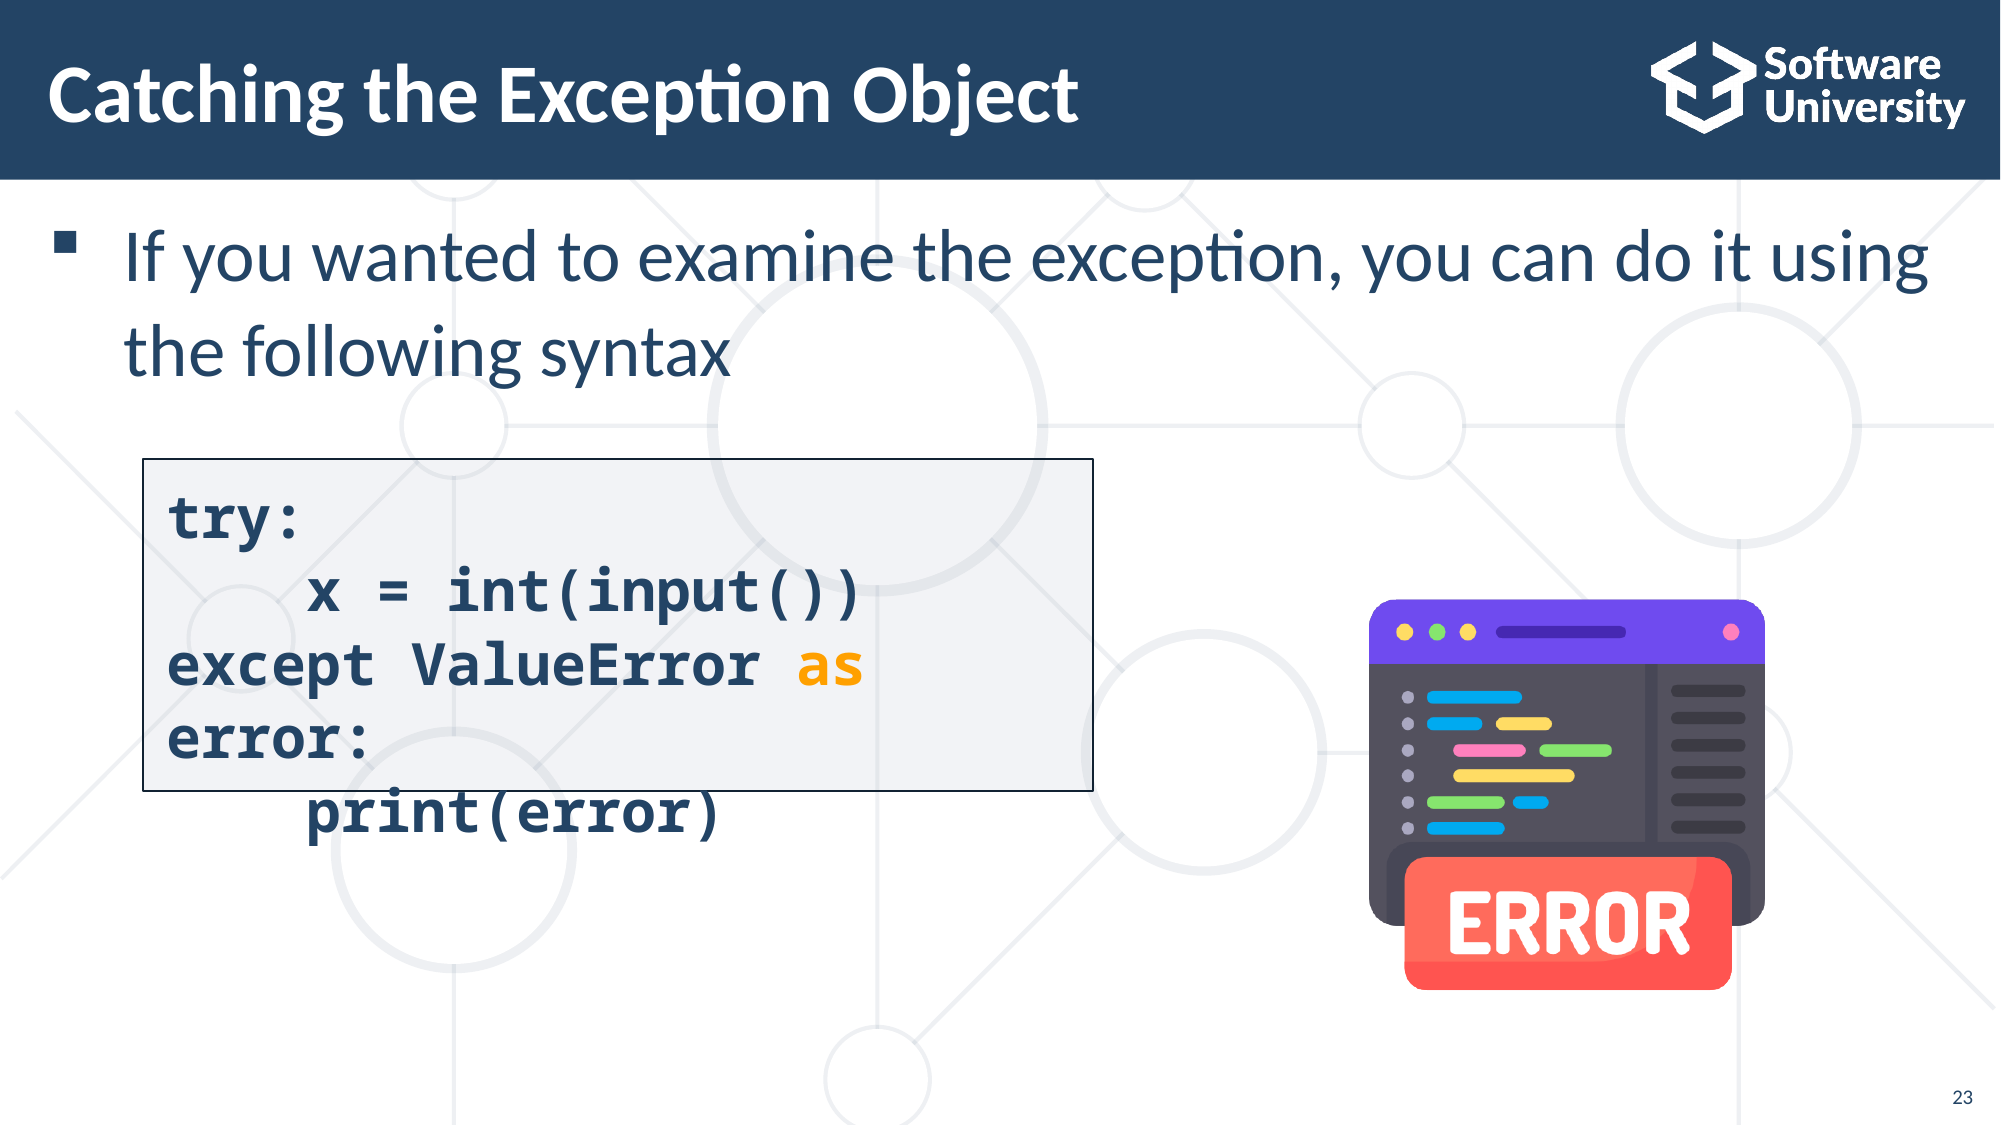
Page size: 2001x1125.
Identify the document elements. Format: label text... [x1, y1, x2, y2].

list If you wanted to examine the exception, you can do it using the following syntax [31, 196, 1969, 1109]
picture [1368, 596, 1765, 993]
picture [1651, 41, 1966, 134]
title Catching the Exception Object [31, 16, 1625, 162]
slide_number 23 [1927, 1067, 1989, 1117]
